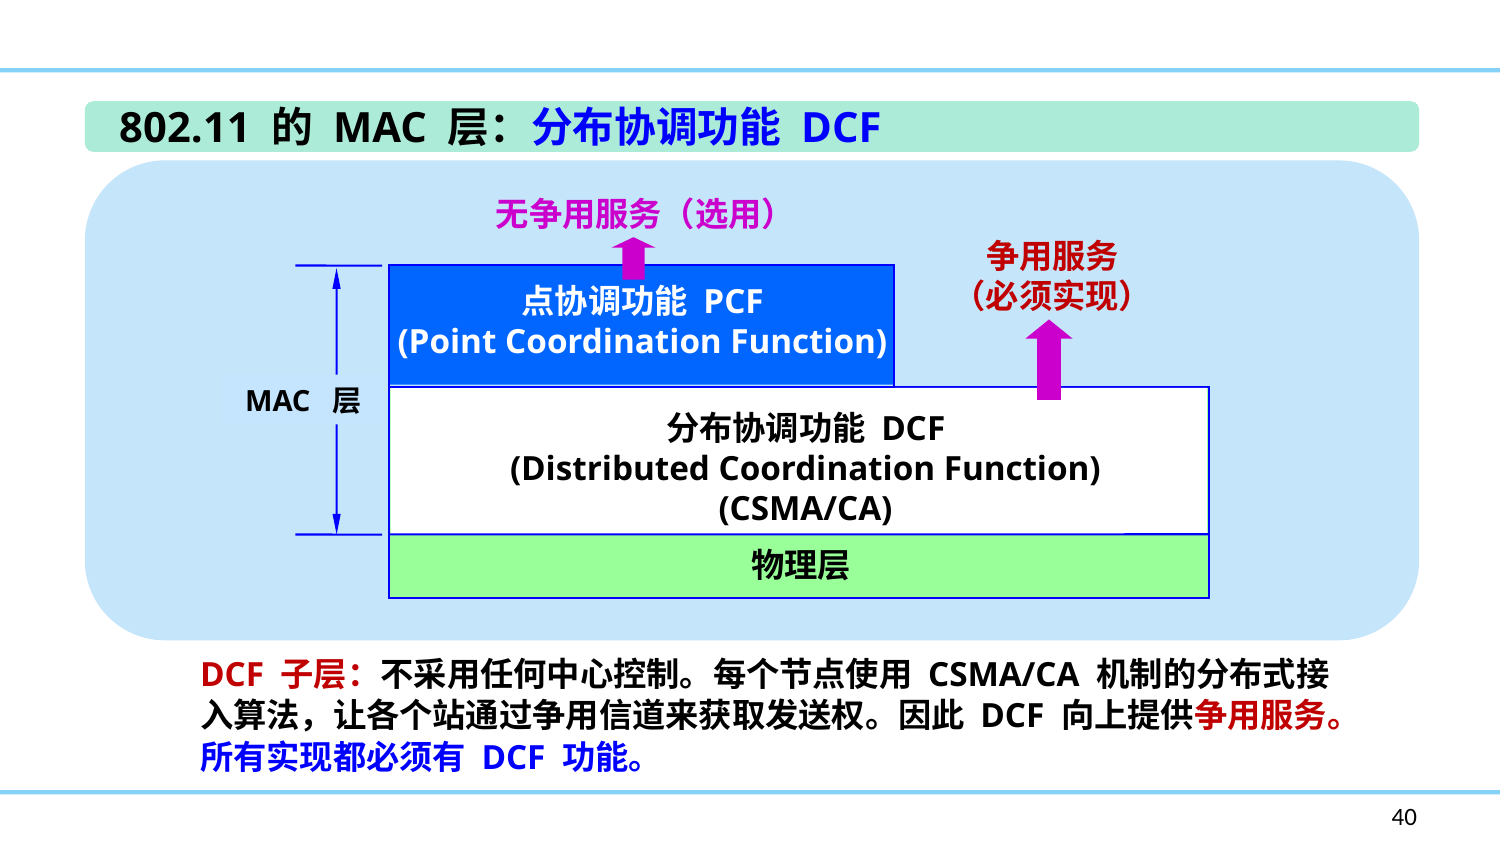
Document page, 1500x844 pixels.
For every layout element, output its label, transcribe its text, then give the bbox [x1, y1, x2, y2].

text_box [82, 158, 1422, 643]
text_box [908, 101, 1420, 152]
text_box DCF 子层：不采用任何中心控制。每个节点使用 CSMA/CA 机制的分布式接入算法，让各个站通过争用信道来获取发送权。因此 DCF 向上提供争用服务。所有实现都必须有 DCF 功能。 [185, 643, 1368, 784]
text_box 802.11 的 MAC 层：分布协调功能 DCF [104, 93, 908, 158]
slide_number 40 [1376, 792, 1472, 838]
text_box [84, 101, 104, 152]
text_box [222, 185, 1210, 599]
